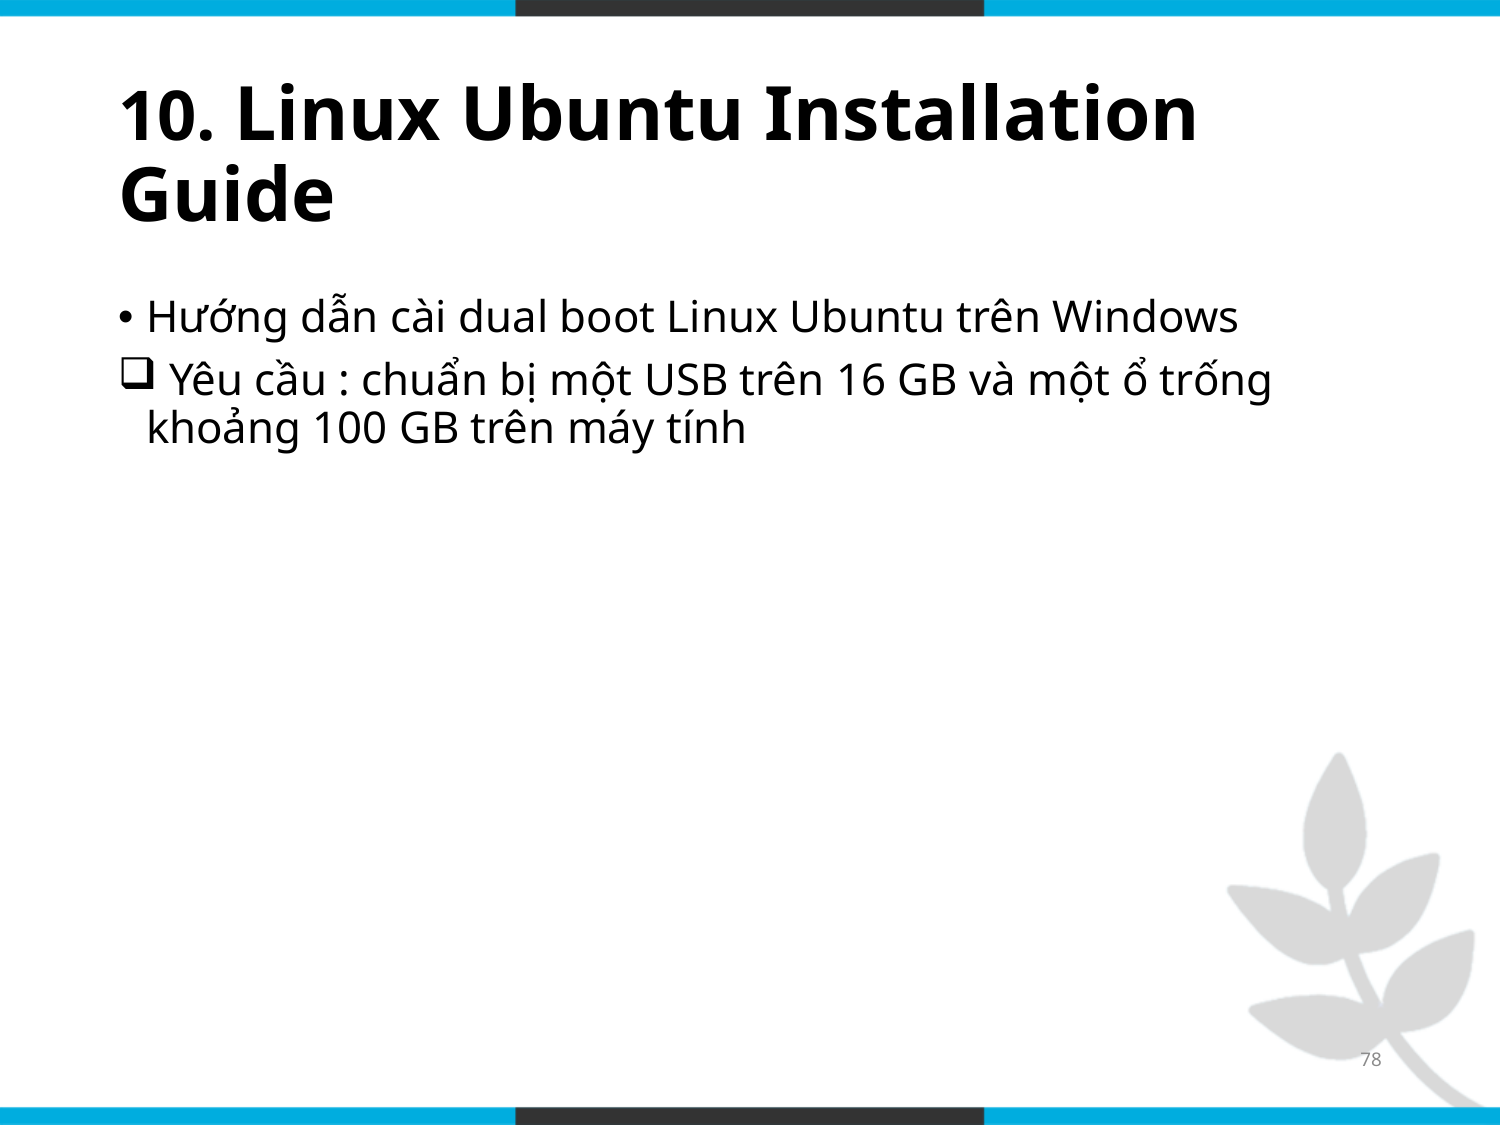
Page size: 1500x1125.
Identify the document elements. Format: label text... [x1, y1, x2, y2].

picture [0, 0, 1500, 1125]
list Hướng dẫn cài dual boot Linux Ubuntu trên Windows Yêu cầu : chuẩn bị một USB trên 16 GB và một ổ trống khoảng 100 GB trên máy tính [103, 287, 1397, 1002]
title 10. Linux Ubuntu Installation Guide [103, 48, 1397, 266]
slide_number 78 [1059, 1030, 1397, 1091]
